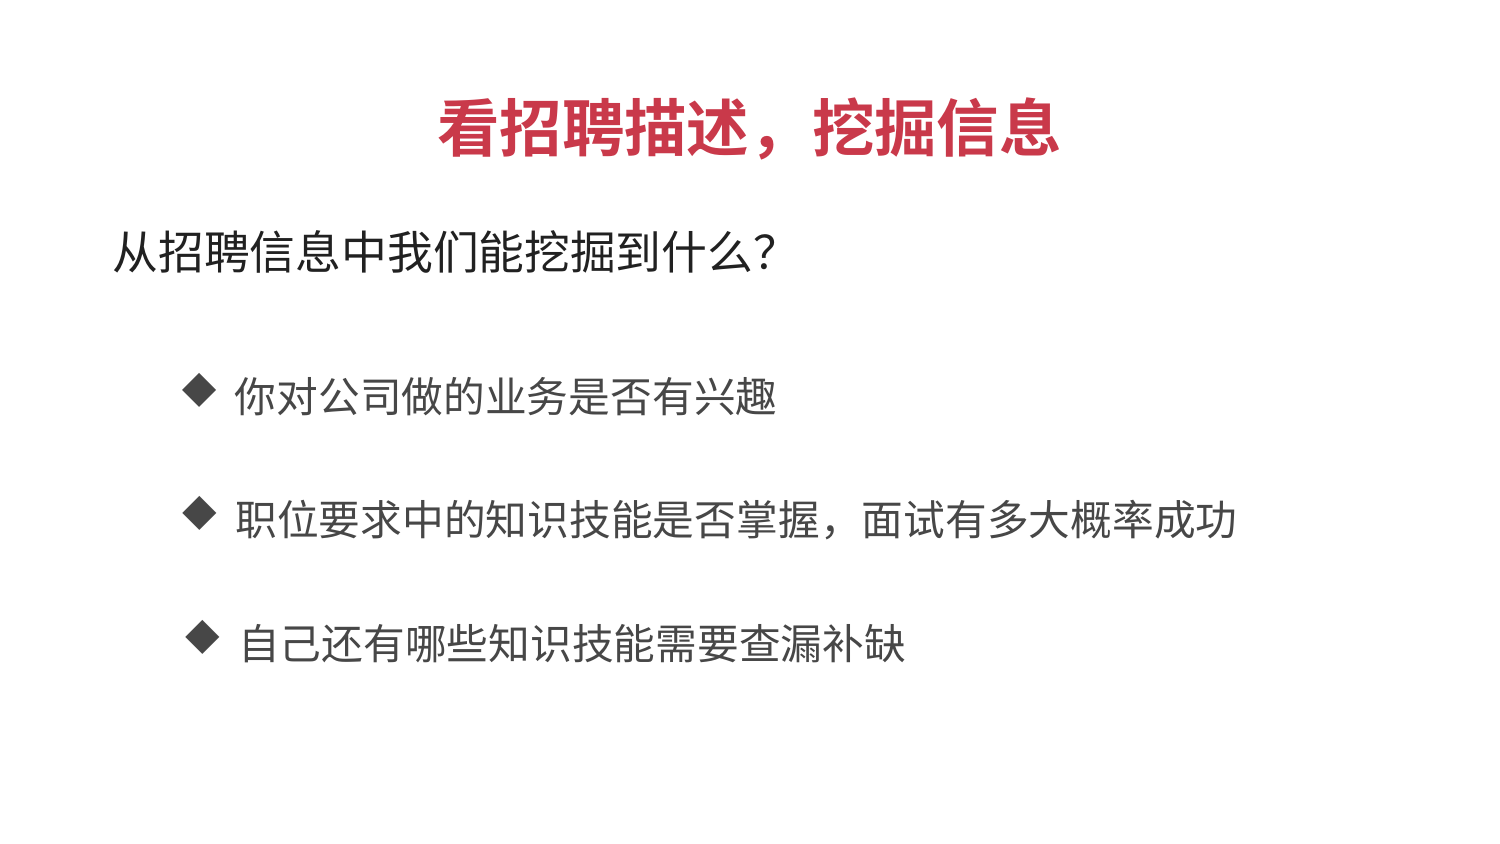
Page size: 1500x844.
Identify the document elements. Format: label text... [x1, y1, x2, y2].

text_box 看招聘描述，挖掘信息 [422, 81, 1078, 172]
text_box 你对公司做的业务是否有兴趣 [88, 363, 1494, 428]
text_box 职位要求中的知识技能是否掌握，面试有多大概率成功 [89, 486, 1495, 552]
list 从招聘信息中我们能挖掘到什么？ [76, 208, 1427, 293]
text_box 自己还有哪些知识技能需要查漏补缺 [91, 610, 1497, 675]
